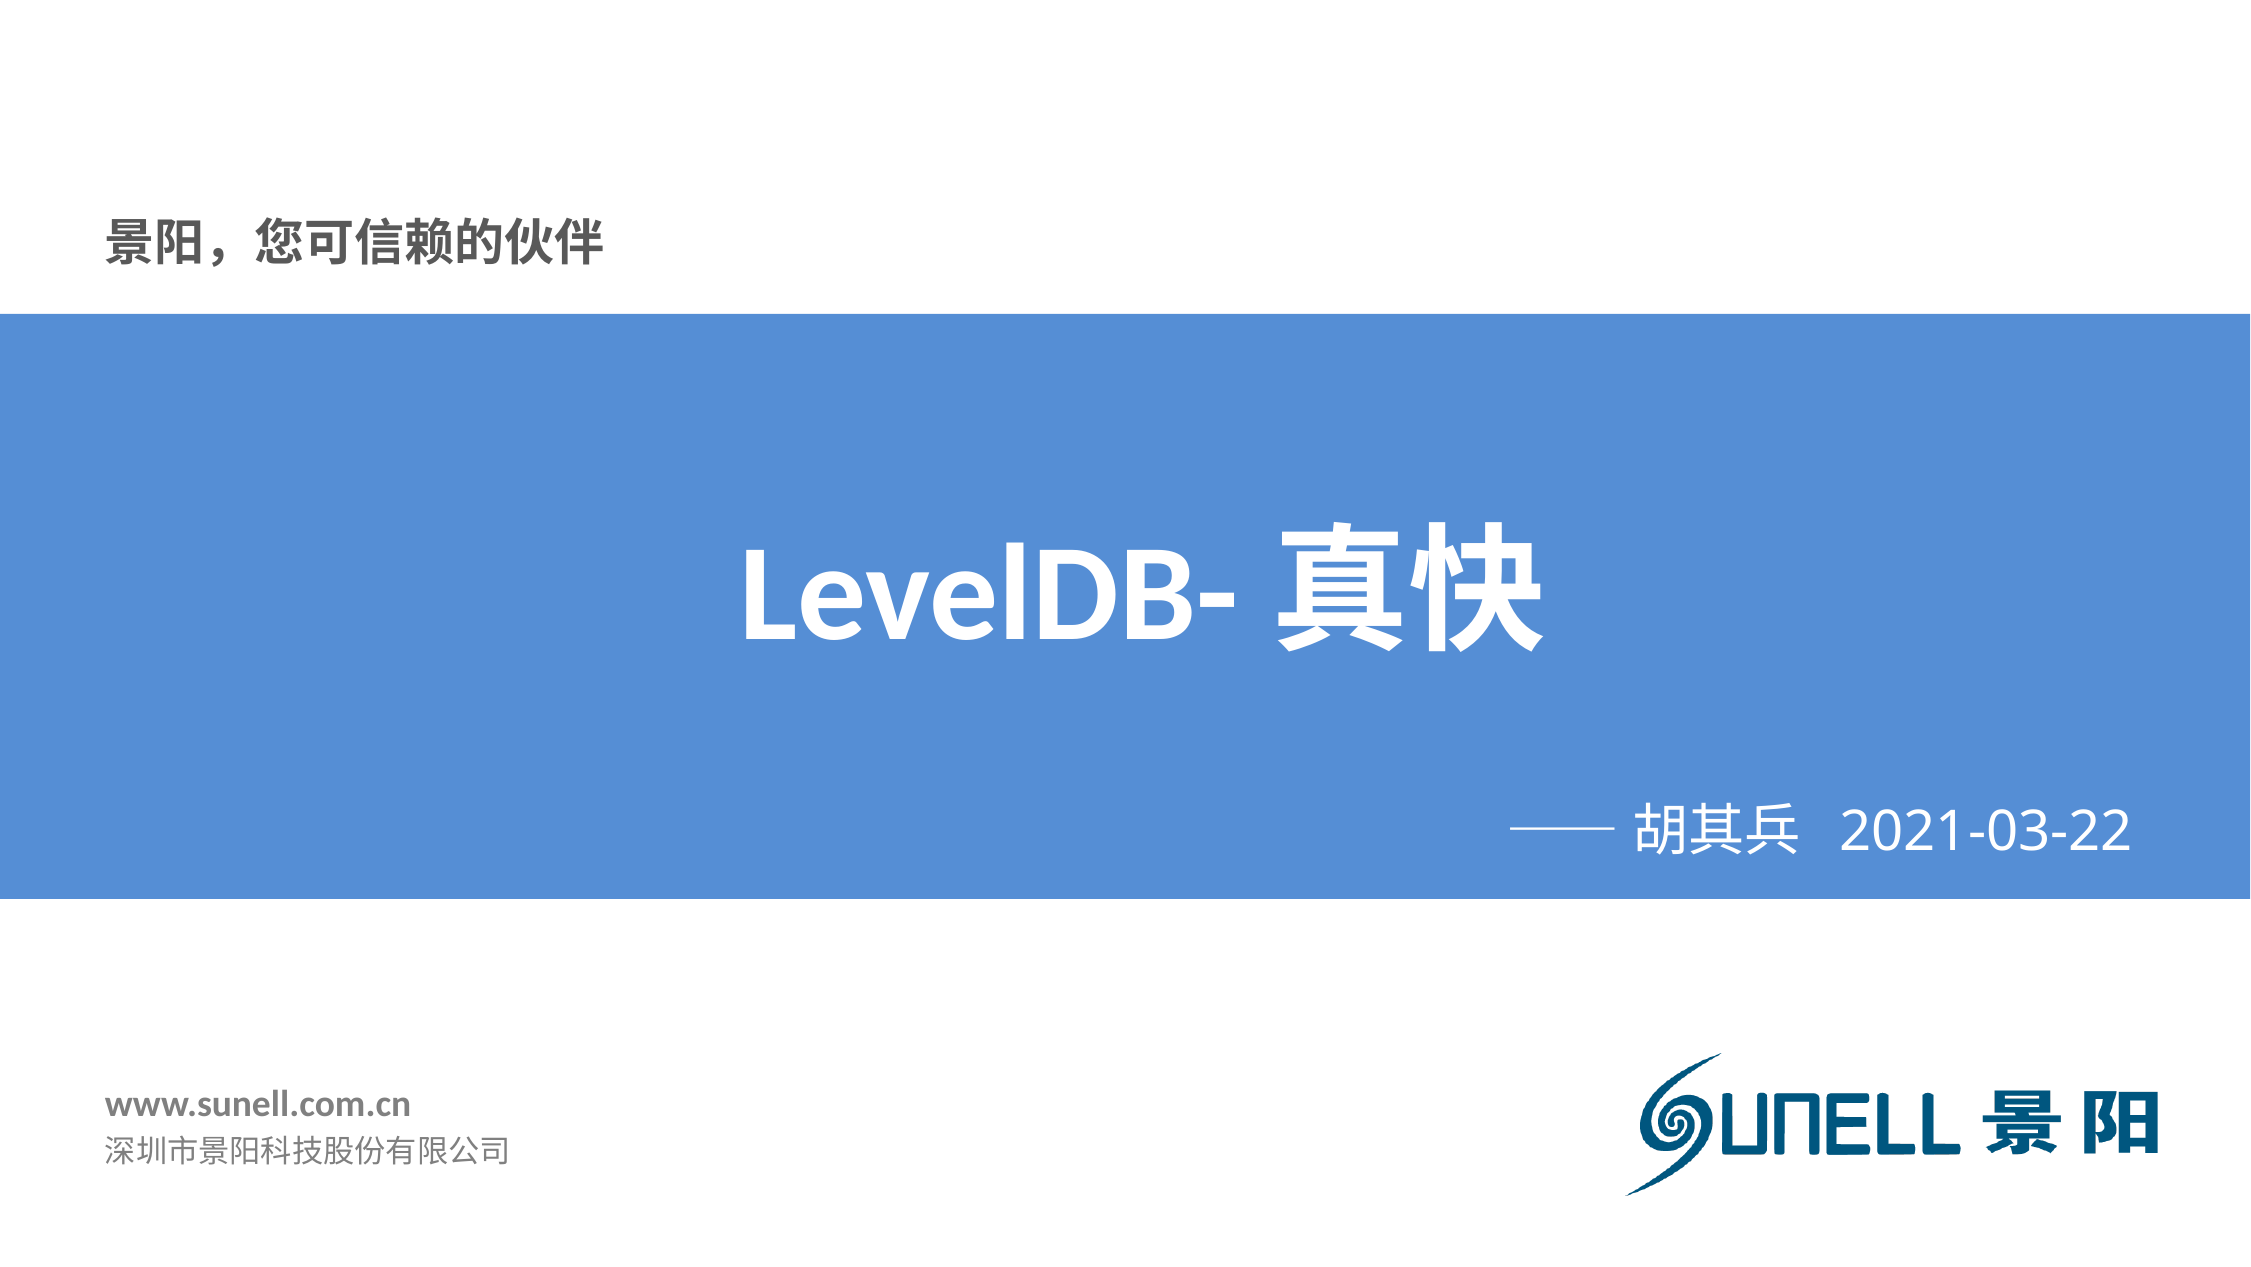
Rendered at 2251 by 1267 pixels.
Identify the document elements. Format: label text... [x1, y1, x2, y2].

picture [1625, 1053, 2158, 1197]
text_box LevelDB-真快 [203, 491, 2082, 679]
text_box www.sunell.com.cn 深圳市景阳科技股份有限公司 [82, 1058, 712, 1180]
text_box 景阳，您可信赖的伙伴 [82, 198, 666, 282]
picture [2131, 1101, 2145, 1114]
text_box [0, 312, 2251, 901]
text_box ——胡其兵 2021-03-22 [1491, 786, 2189, 869]
picture [2131, 1123, 2145, 1137]
